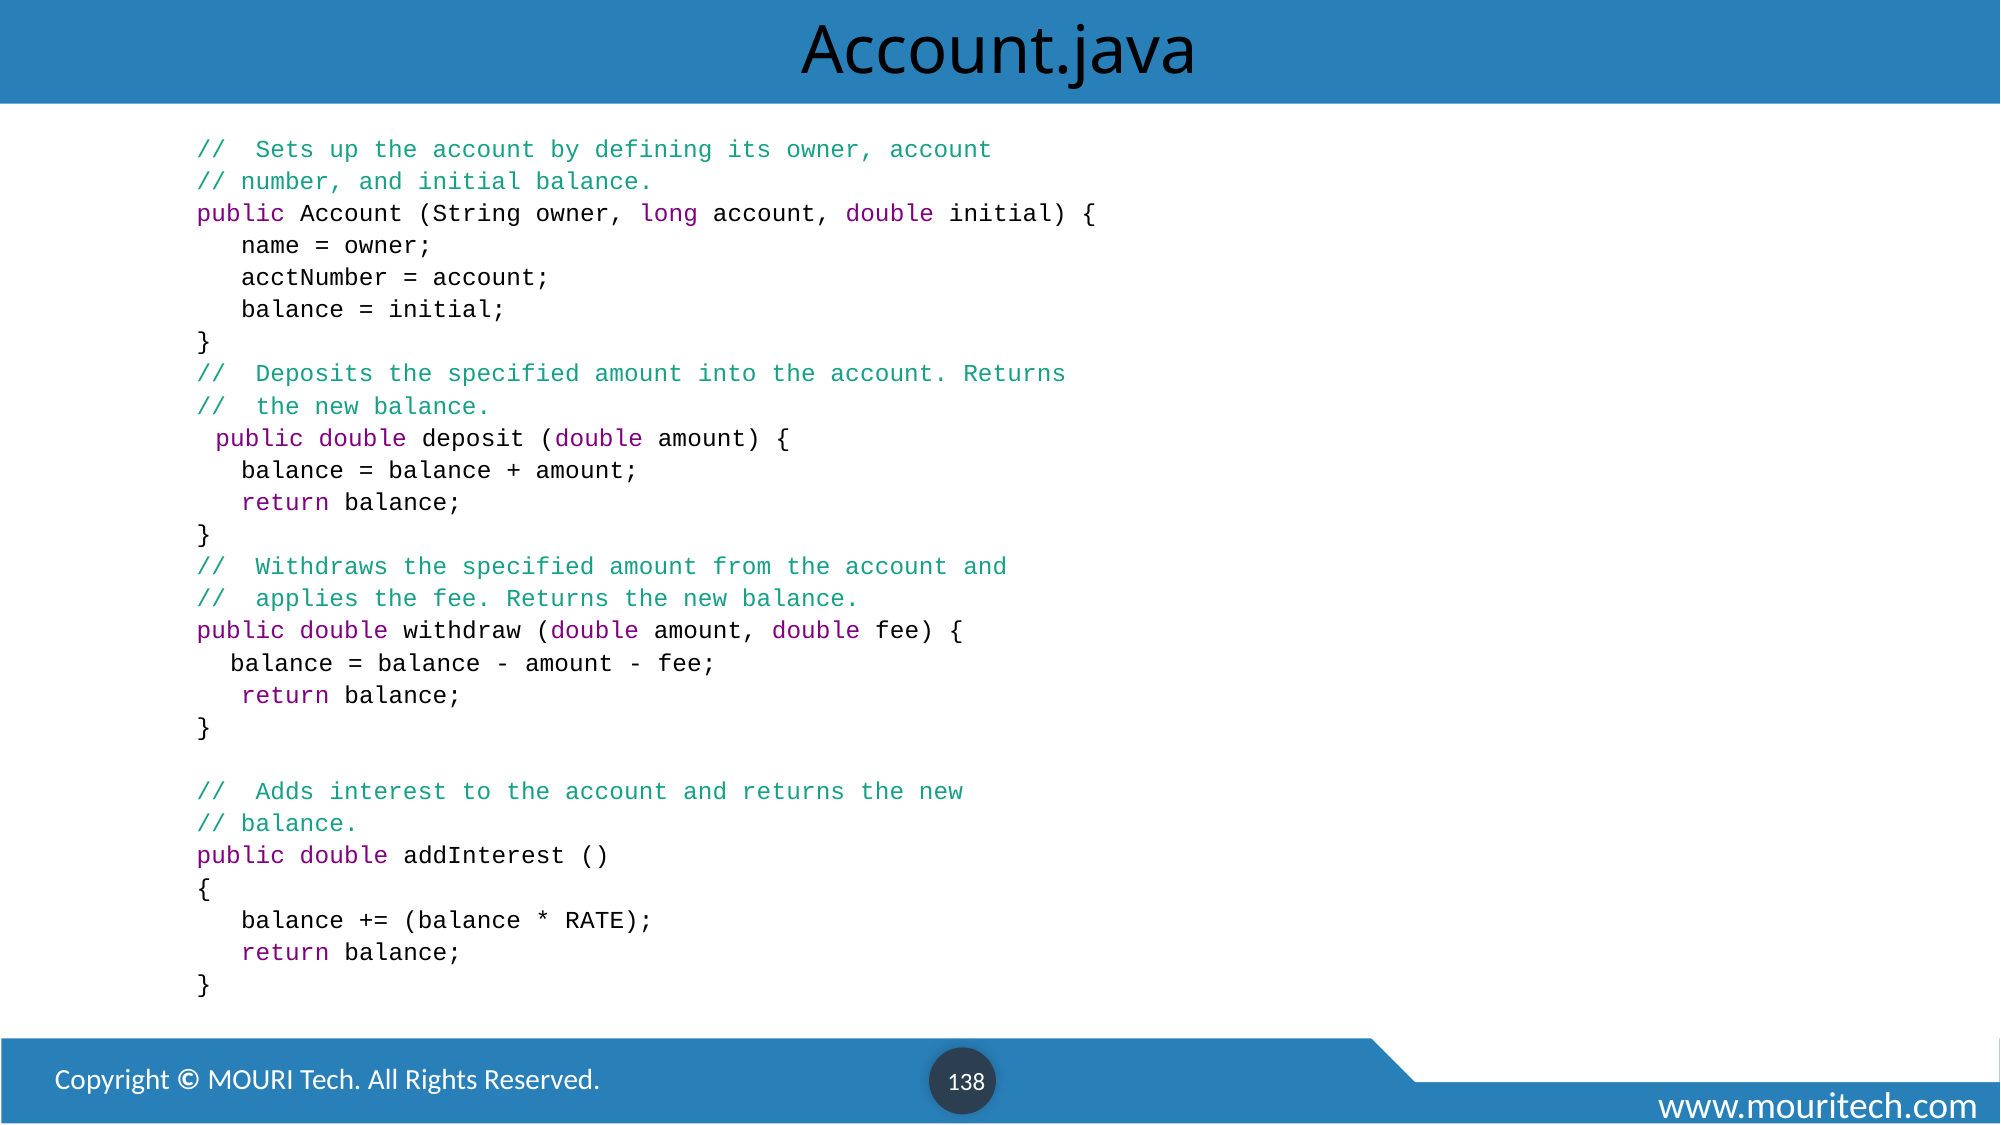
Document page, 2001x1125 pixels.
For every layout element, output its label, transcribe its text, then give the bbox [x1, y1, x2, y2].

title Account.java [0, 0, 2000, 104]
slide_number 138 [931, 1051, 1002, 1111]
list // Sets up the account by defining its owner, account // number, and initial balance. public Account (String owner, long account, double initial) { name = owner; acctNumber = account; balance = initial; } // Deposits the specified amount into the account. Returns // the new balance. public double deposit (double amount) { balance = balance + amount; return balance; } // Withdraws the specified amount from the account and // applies the fee. Returns the new balance. public double withdraw (double amount, double fee) { balance = balance - amount - fee; return balance; } // Adds interest to the account and returns the new // balance. public double addInterest () { balance += (balance * RATE); return balance; } [137, 130, 1863, 1014]
